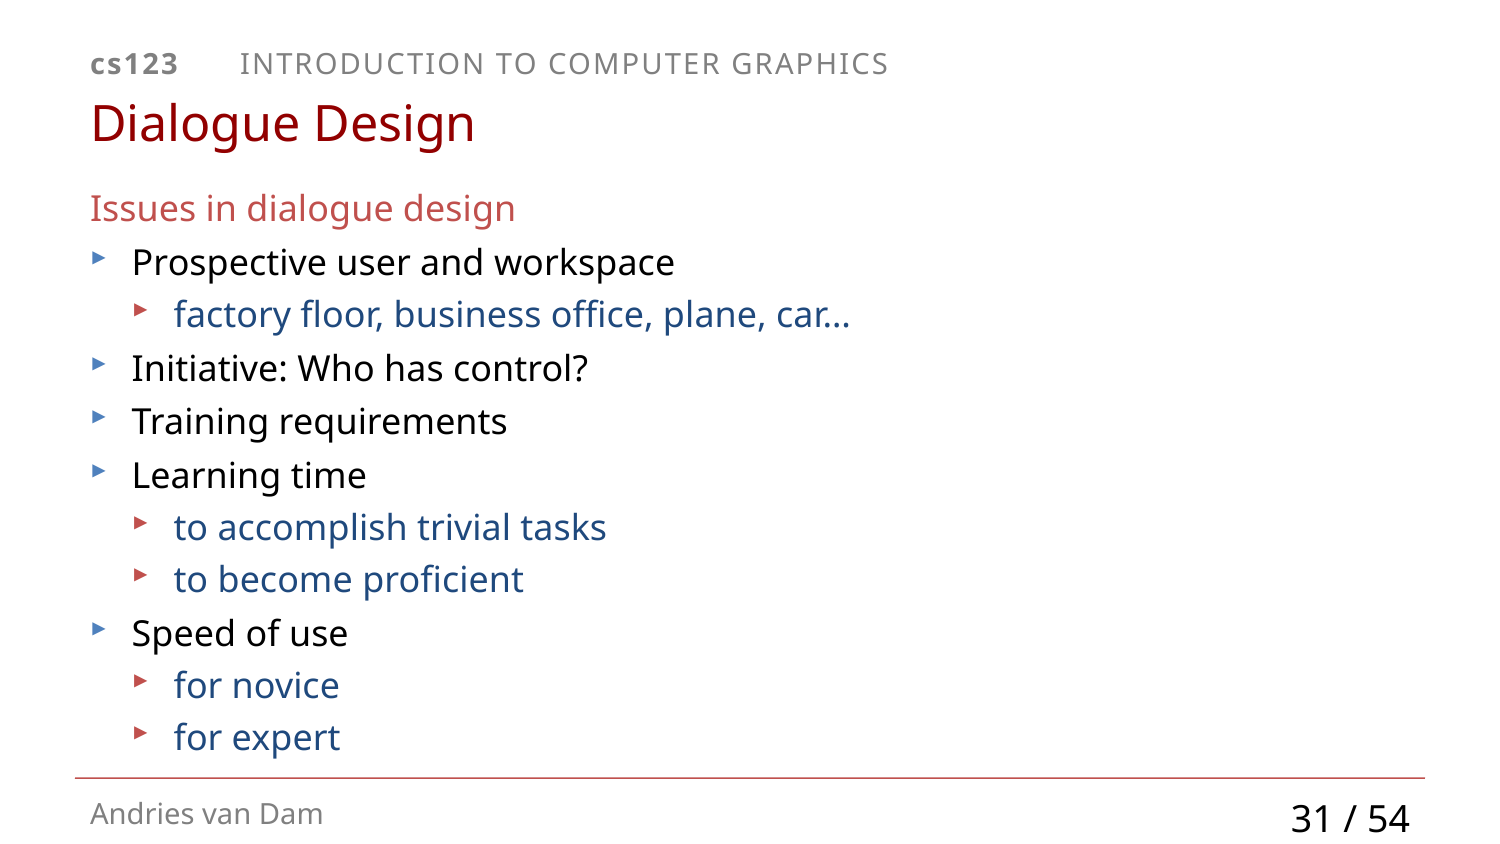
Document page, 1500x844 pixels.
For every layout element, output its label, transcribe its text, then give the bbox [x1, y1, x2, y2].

title Dialogue Design [75, 84, 1425, 160]
list Issues in dialogue design Prospective user and workspace factory floor, business office, plane, car… Initiative: Who has control? Training requirements Learning time to accomplish trivial tasks to become proficient Speed of use for novice for expert [75, 178, 1425, 769]
